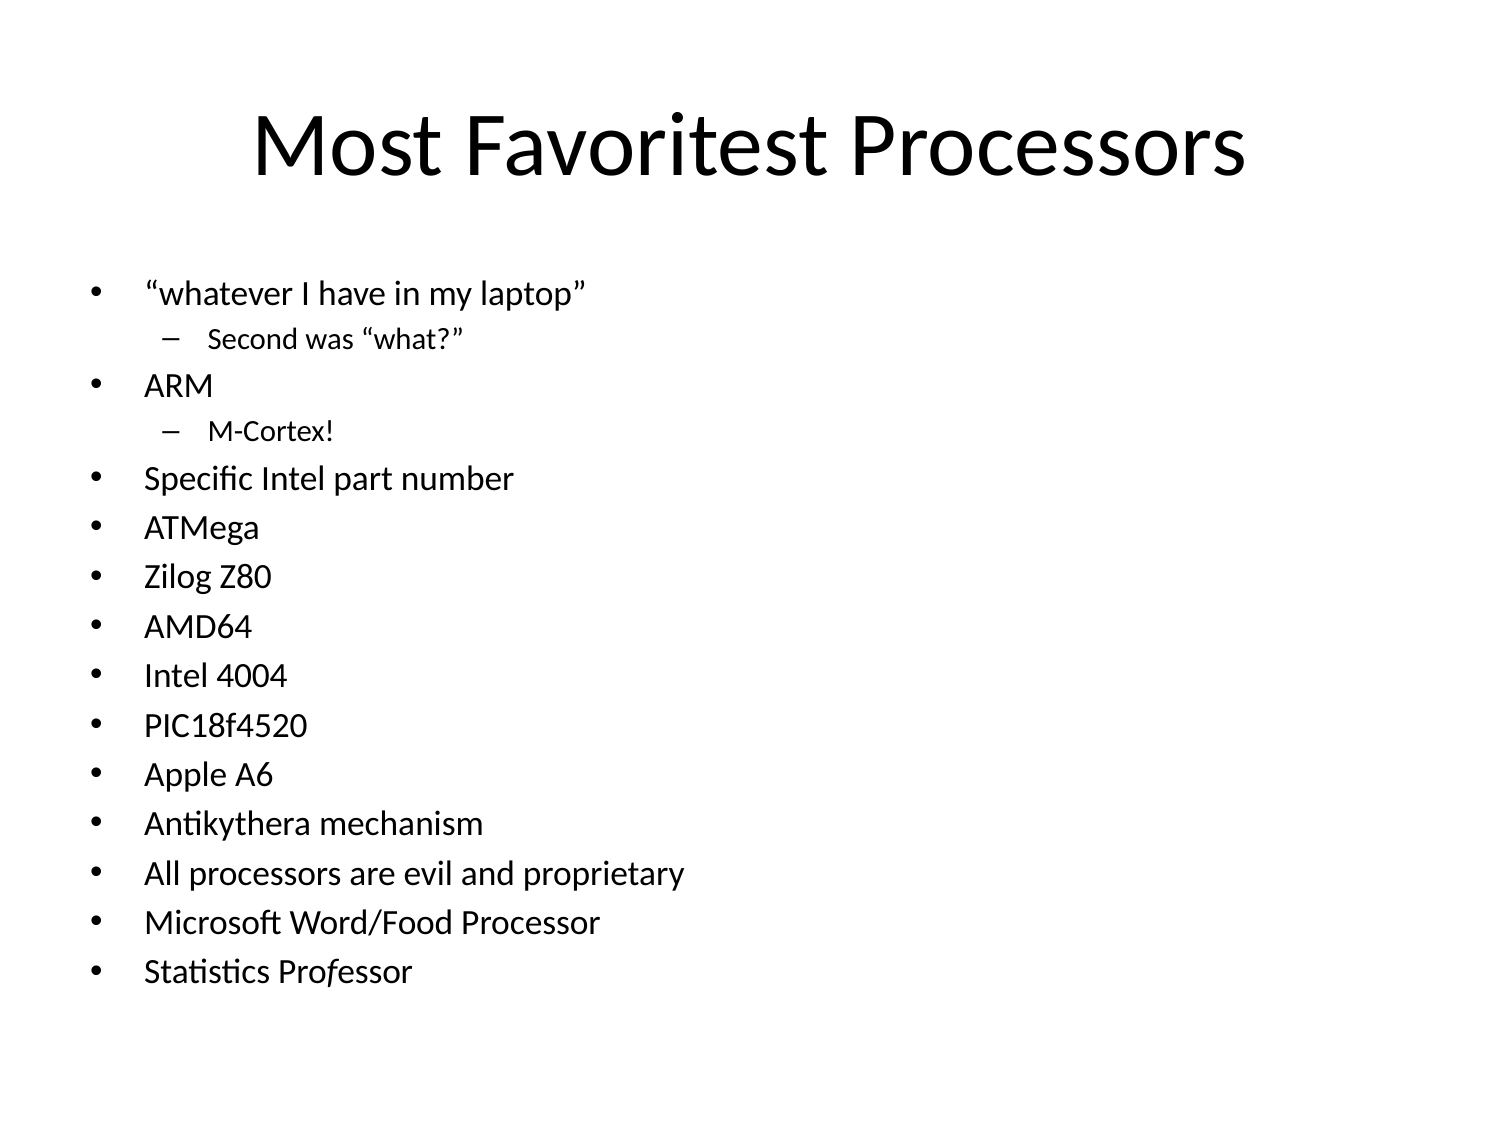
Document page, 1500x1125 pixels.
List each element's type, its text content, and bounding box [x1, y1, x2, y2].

title Most Favoritest Processors [75, 45, 1425, 233]
list “whatever I have in my laptop” Second was “what?” ARM M-Cortex! Specific Intel part number ATMega Zilog Z80 AMD64 Intel 4004 PIC18f4520 Apple A6 Antikythera mechanism All processors are evil and proprietary Microsoft Word/Food Processor Statistics Professor [75, 262, 1425, 1005]
